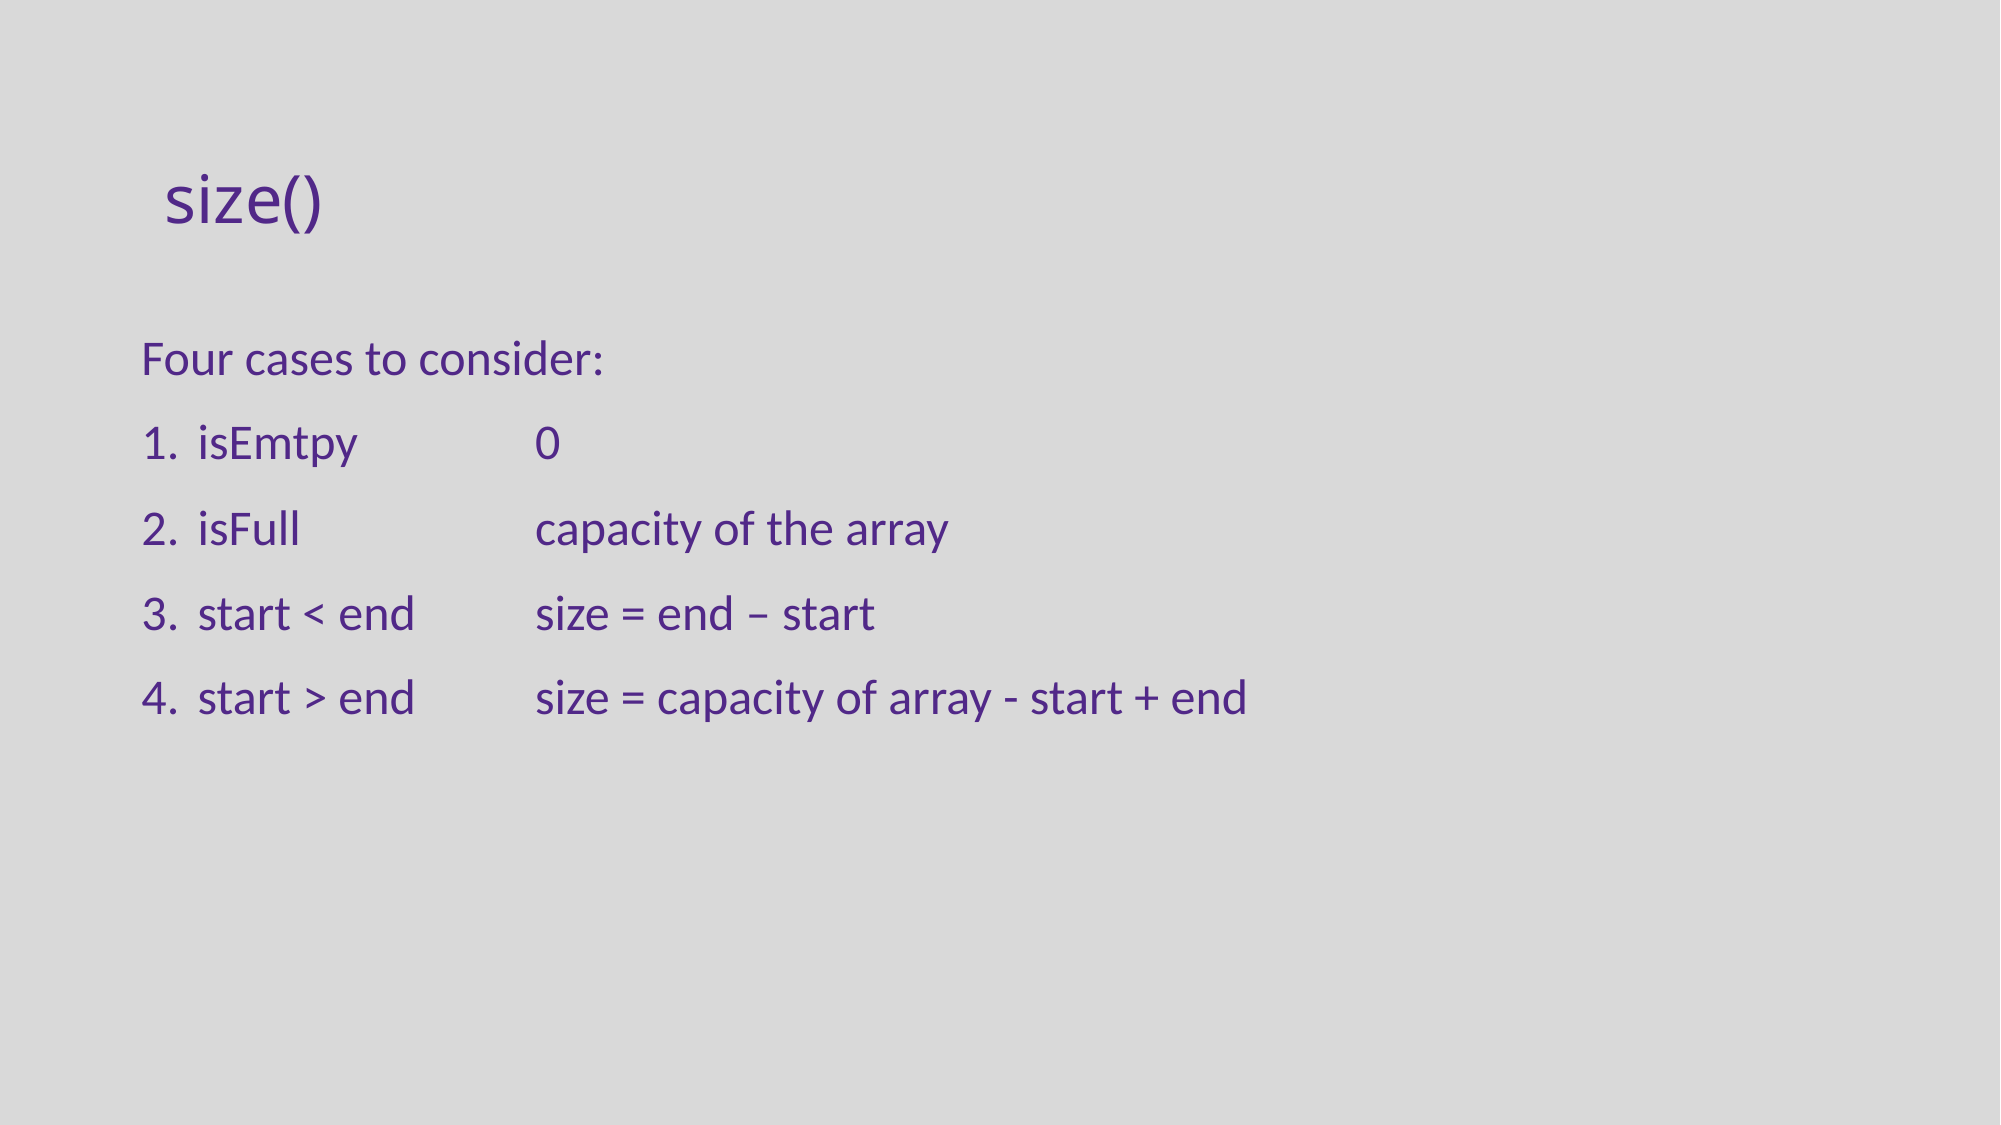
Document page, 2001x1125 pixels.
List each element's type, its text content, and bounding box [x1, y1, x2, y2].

text_box size() [149, 149, 570, 245]
text_box Four cases to consider: isEmtpy 0 isFull capacity of the array start < end size = end – start start > end size = capacity of array - start + end [126, 317, 1275, 803]
